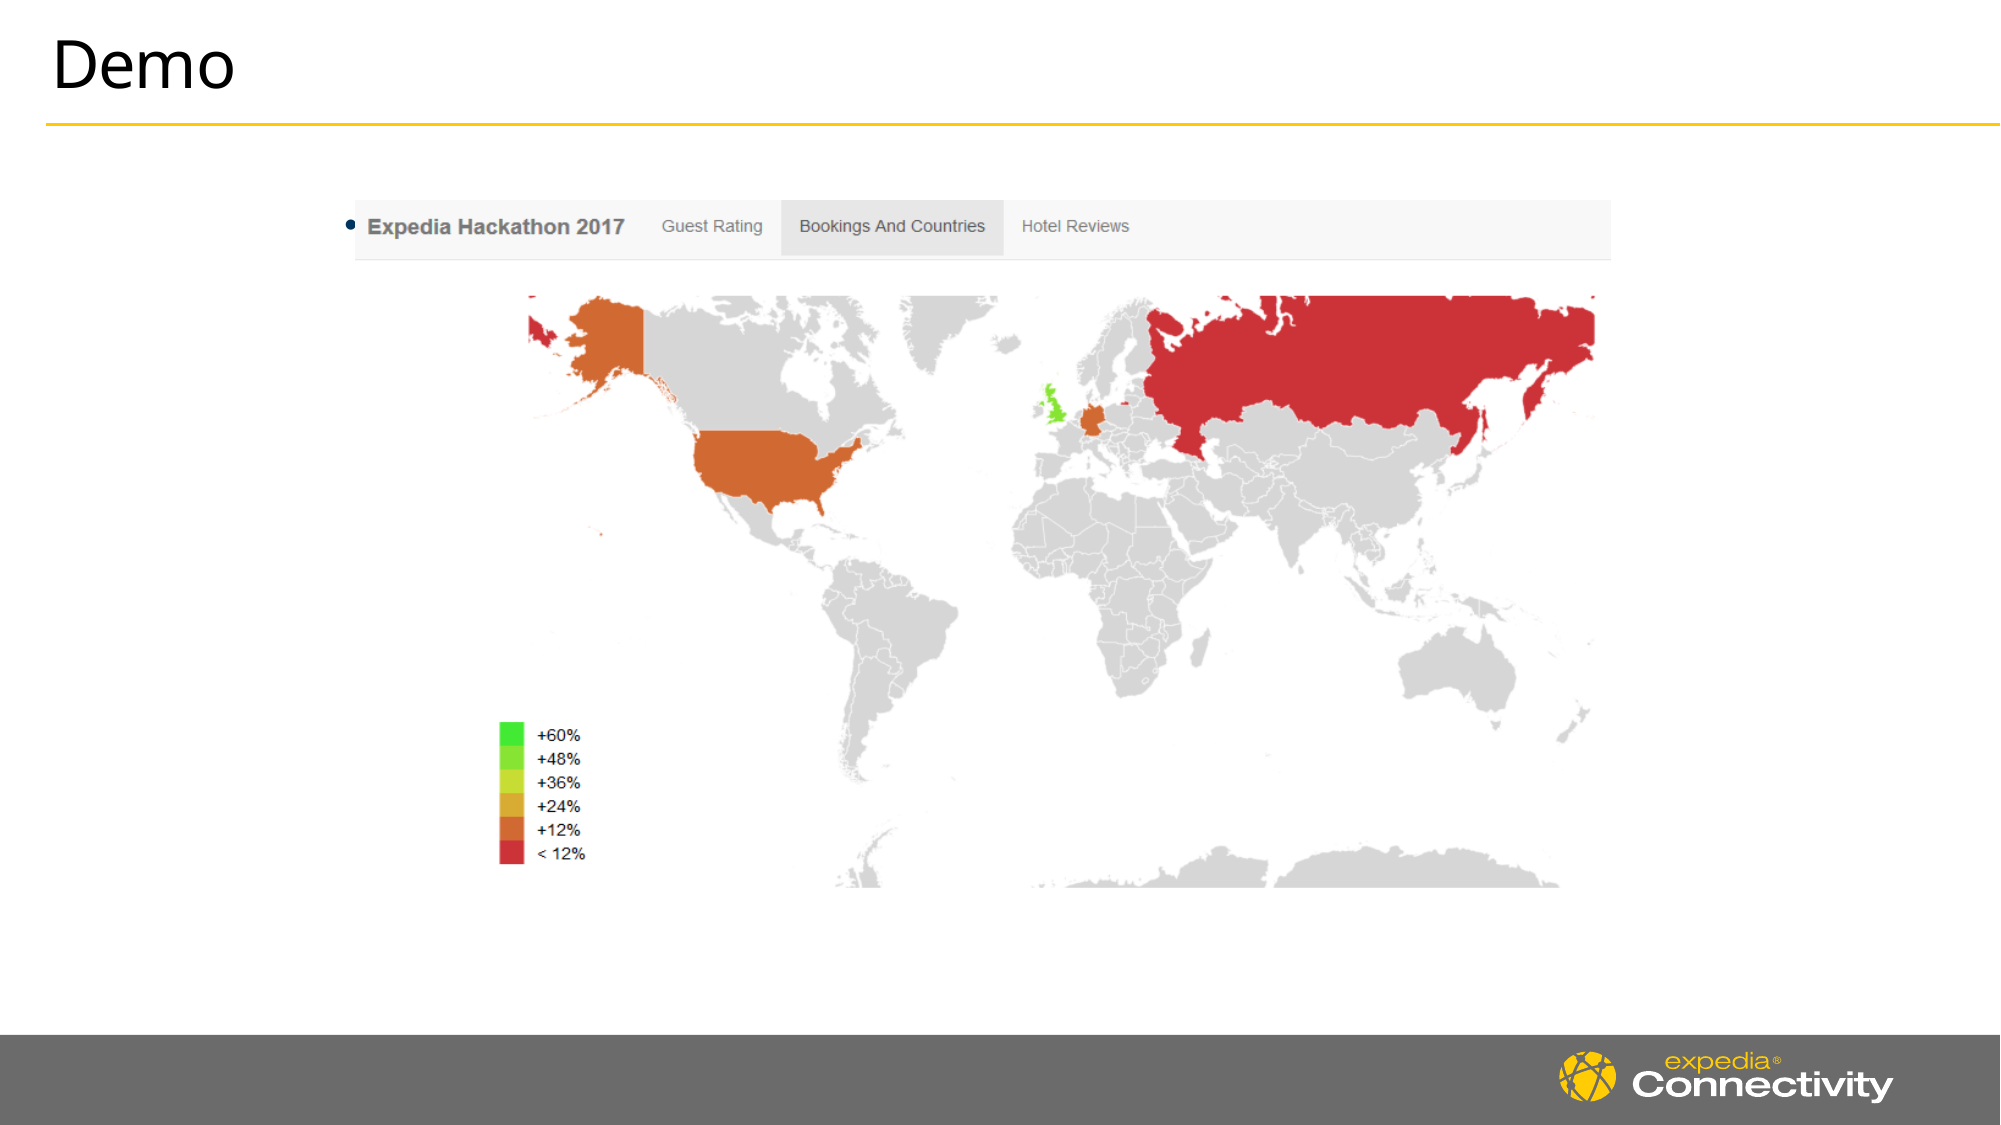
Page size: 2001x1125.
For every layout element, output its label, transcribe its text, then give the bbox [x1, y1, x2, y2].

list <demo and tell your story> [277, 200, 1690, 957]
title Demo [40, 25, 1927, 110]
picture [355, 200, 1611, 895]
